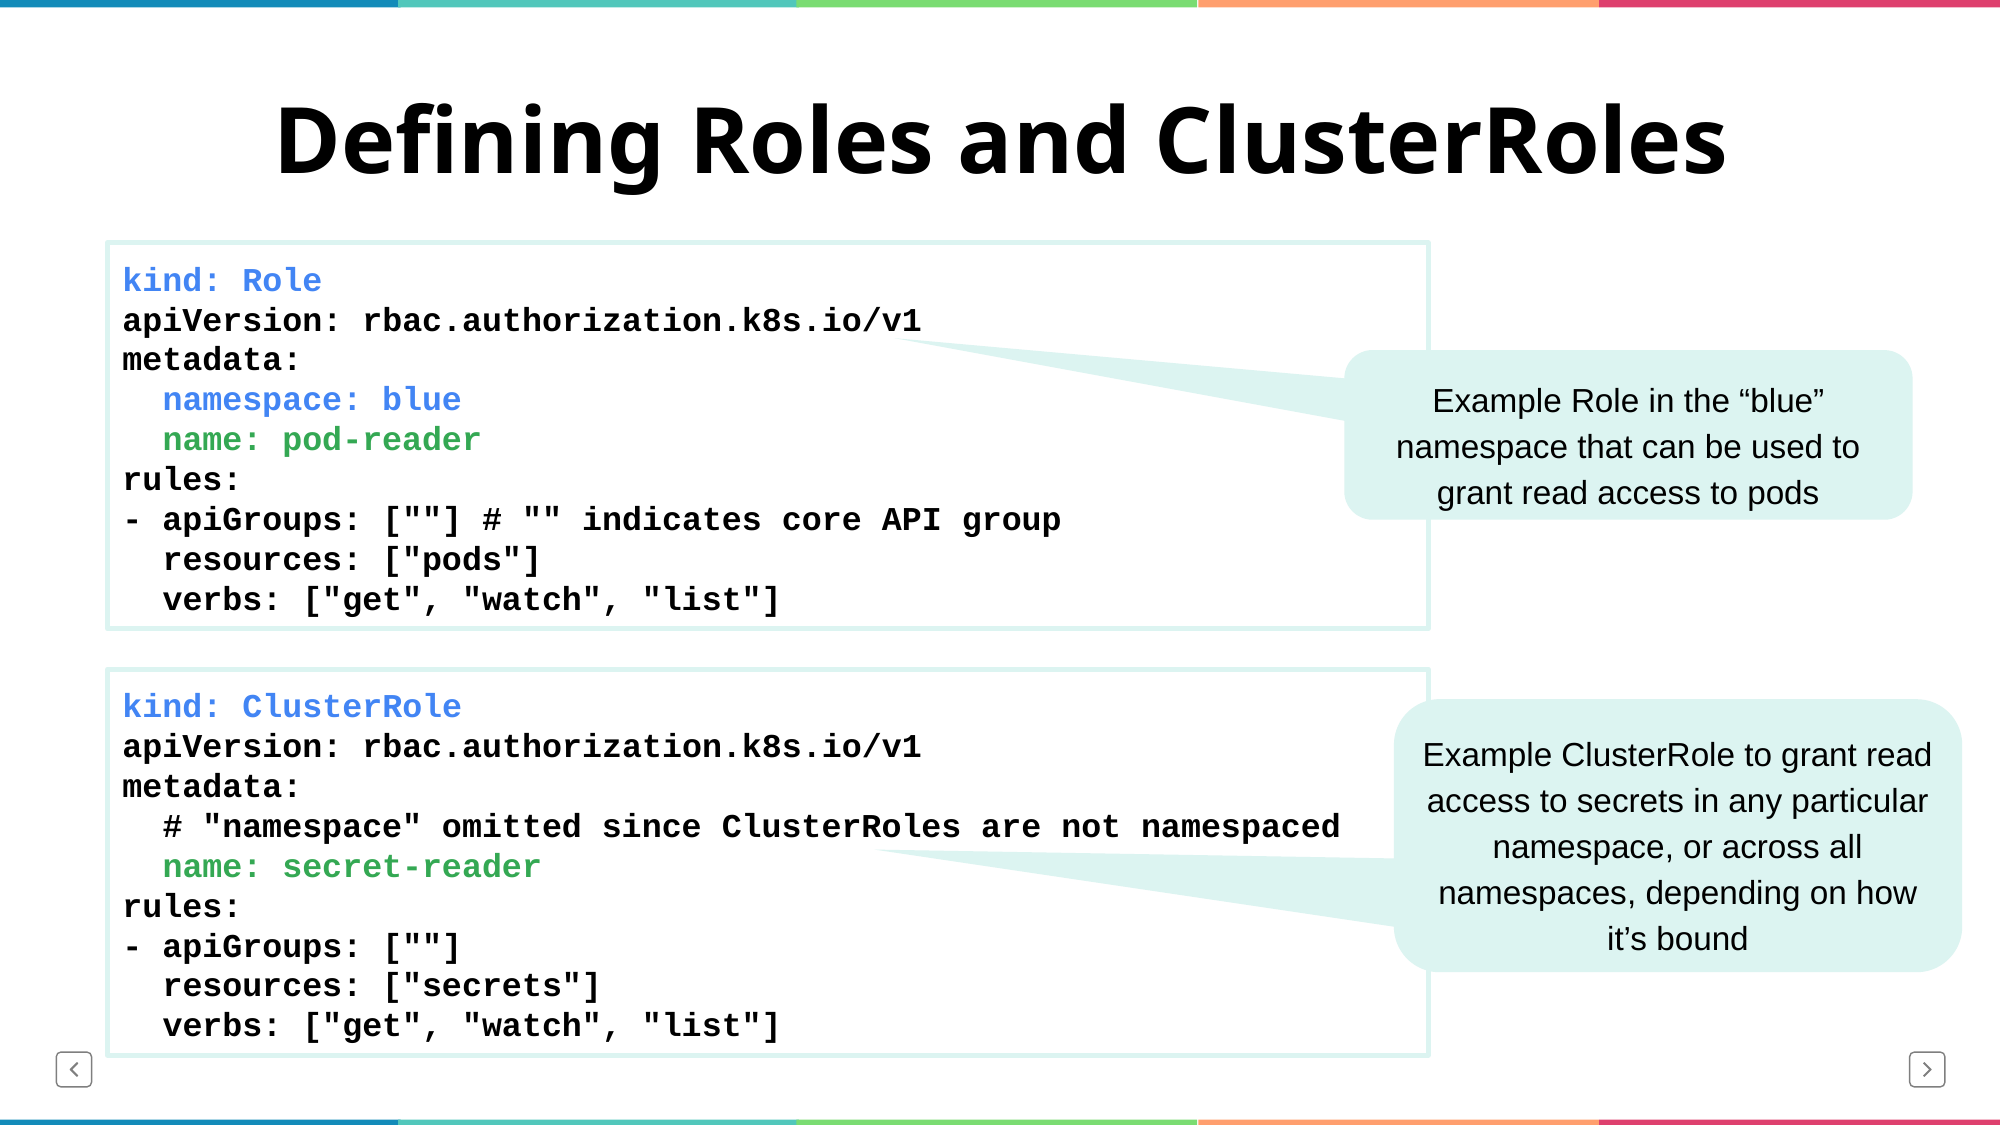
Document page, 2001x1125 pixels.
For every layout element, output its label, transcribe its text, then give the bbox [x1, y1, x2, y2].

text_box Example ClusterRole to grant read access to secrets in any particular namespace, or across all namespaces, depending on how it’s bound [874, 699, 1963, 973]
text_box Example Role in the “blue” namespace that can be used to grant read access to pods [894, 338, 1913, 520]
title Defining Roles and ClusterRoles [138, 68, 1864, 219]
text_box kind: ClusterRole apiVersion: rbac.authorization.k8s.io/v1 metadata: # "namespace" omitted since ClusterRoles are not namespaced name: secret-reader rules: - apiGroups: [""] resources: ["secrets"] verbs: ["get", "watch", "list"] [107, 669, 1429, 1056]
text_box kind: Role apiVersion: rbac.authorization.k8s.io/v1 metadata: namespace: blue name: pod-reader rules: - apiGroups: [""] # "" indicates core API group resources: ["pods"] verbs: ["get", "watch", "list"] [107, 242, 1429, 629]
